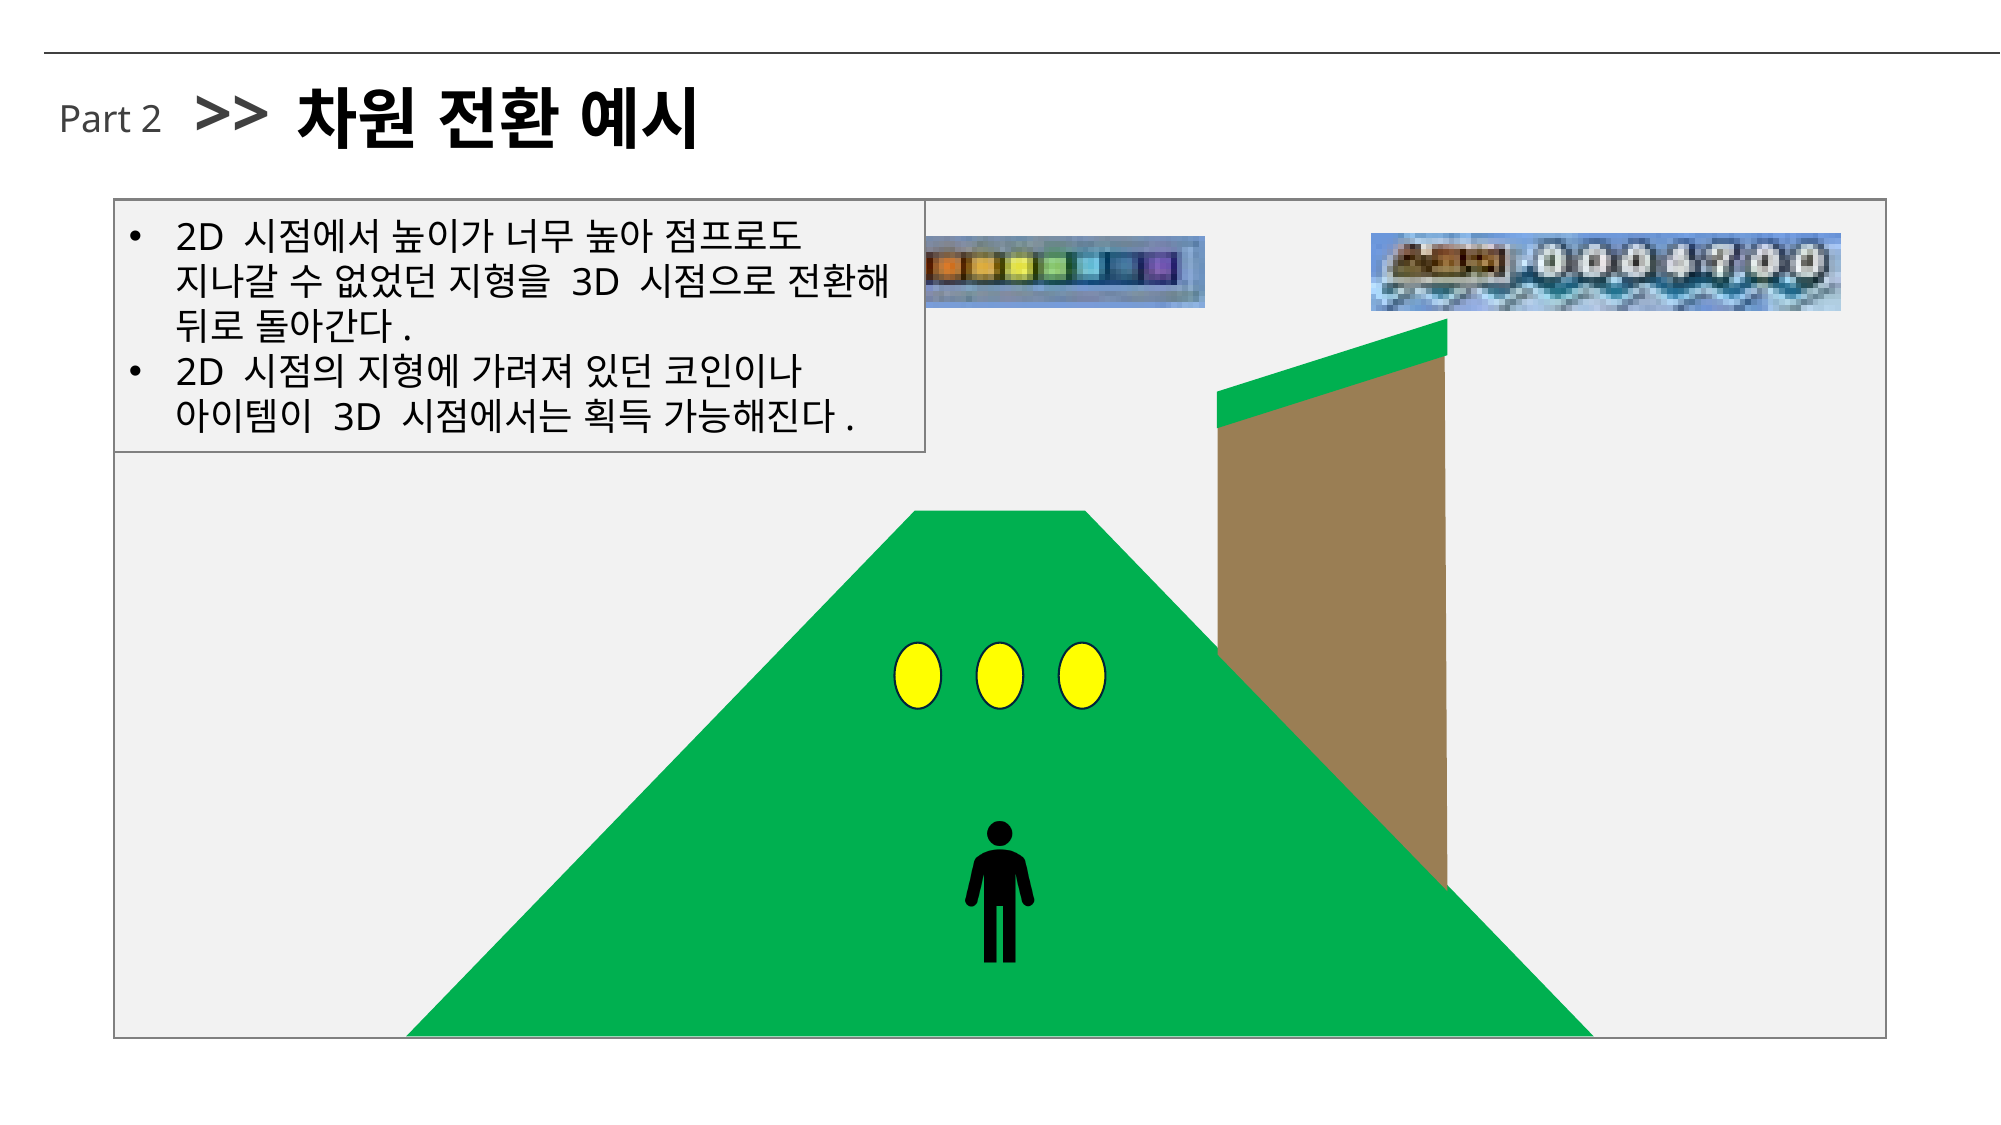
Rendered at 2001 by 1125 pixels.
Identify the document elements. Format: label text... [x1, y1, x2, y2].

text_box >> [179, 63, 286, 159]
text_box 2D 시점에서 높이가 너무 높아 점프로도 지나갈 수 없었던 지형을 3D 시점으로 전환해 뒤로 돌아간다. 2D 시점의 지형에 가려져 있던 코인이나 아이템이 3D 시점에서는 획득 가능해진다. [113, 198, 926, 453]
text_box 차원 전환 예시 [281, 69, 718, 165]
text_box [975, 641, 1025, 710]
text_box [1215, 317, 1449, 430]
picture [1371, 233, 1841, 311]
picture [159, 217, 519, 328]
text_box [1216, 357, 1449, 894]
text_box [1057, 641, 1107, 710]
text_box [113, 198, 1887, 1039]
text_box Part 2 [43, 87, 178, 147]
text_box [893, 641, 943, 710]
text_box [403, 509, 1597, 1038]
picture [795, 236, 1205, 308]
picture [924, 816, 1075, 967]
